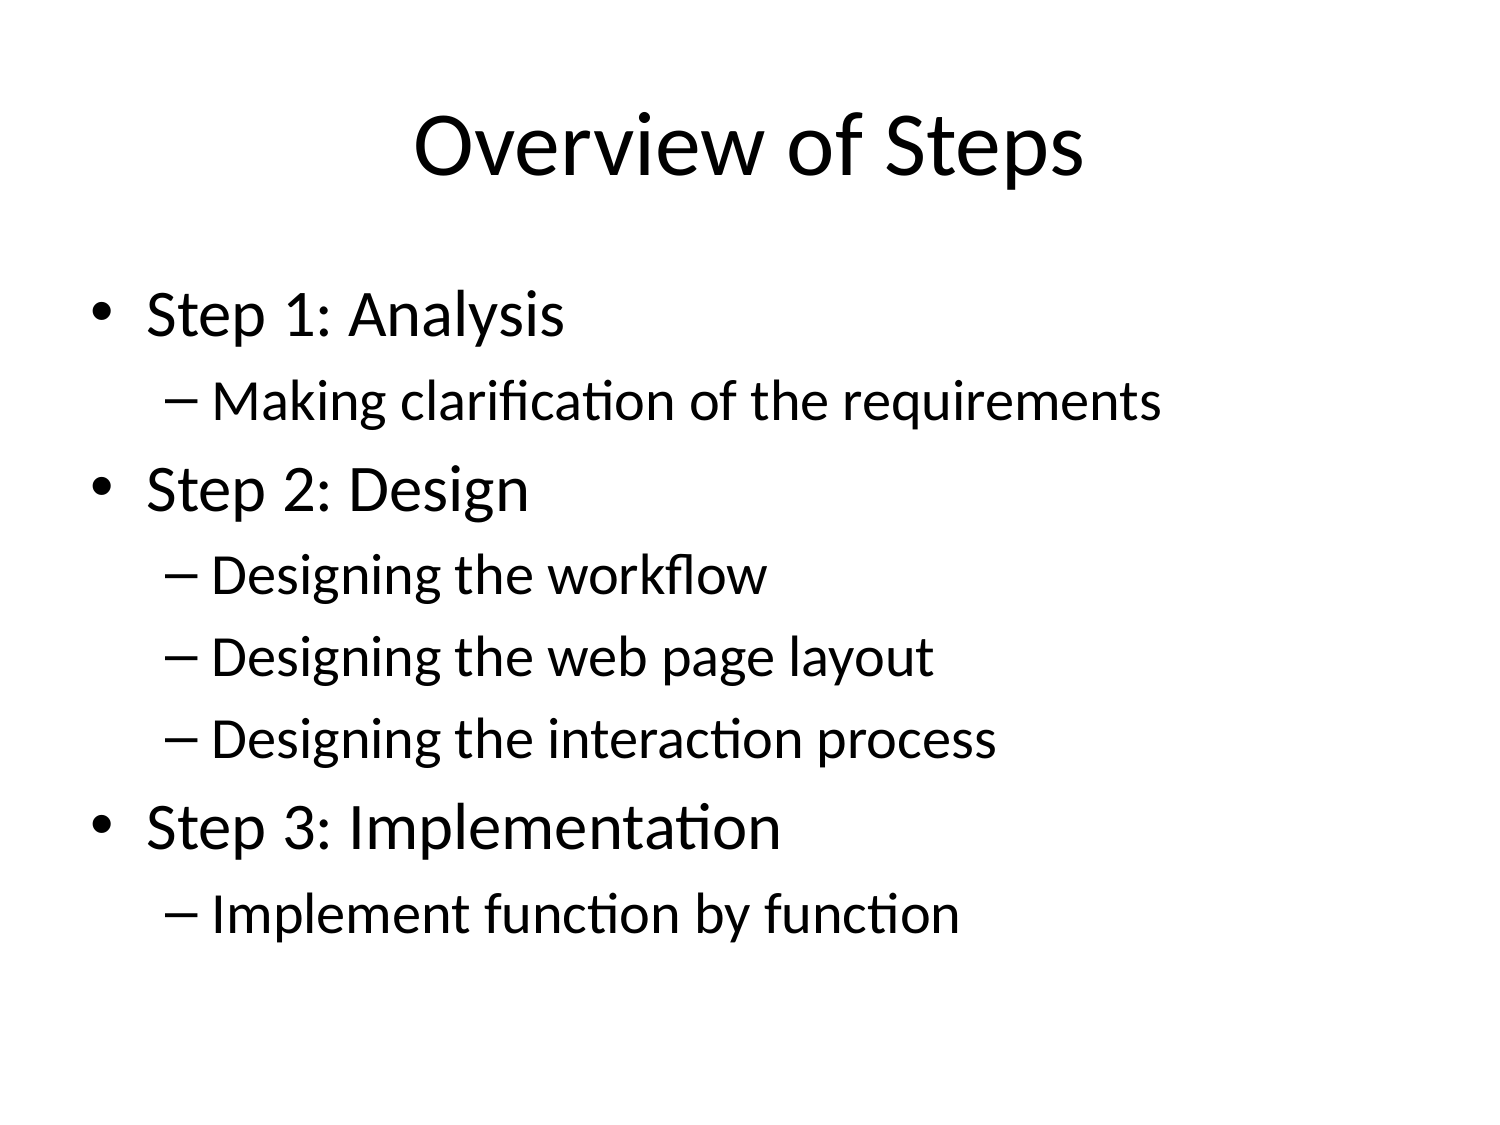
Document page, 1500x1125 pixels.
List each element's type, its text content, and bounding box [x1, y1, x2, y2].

title Overview of Steps [75, 45, 1425, 233]
list Step 1: Analysis Making clarification of the requirements Step 2: Design Designing the workflow Designing the web page layout Designing the interaction process Step 3: Implementation Implement function by function [75, 262, 1425, 1005]
